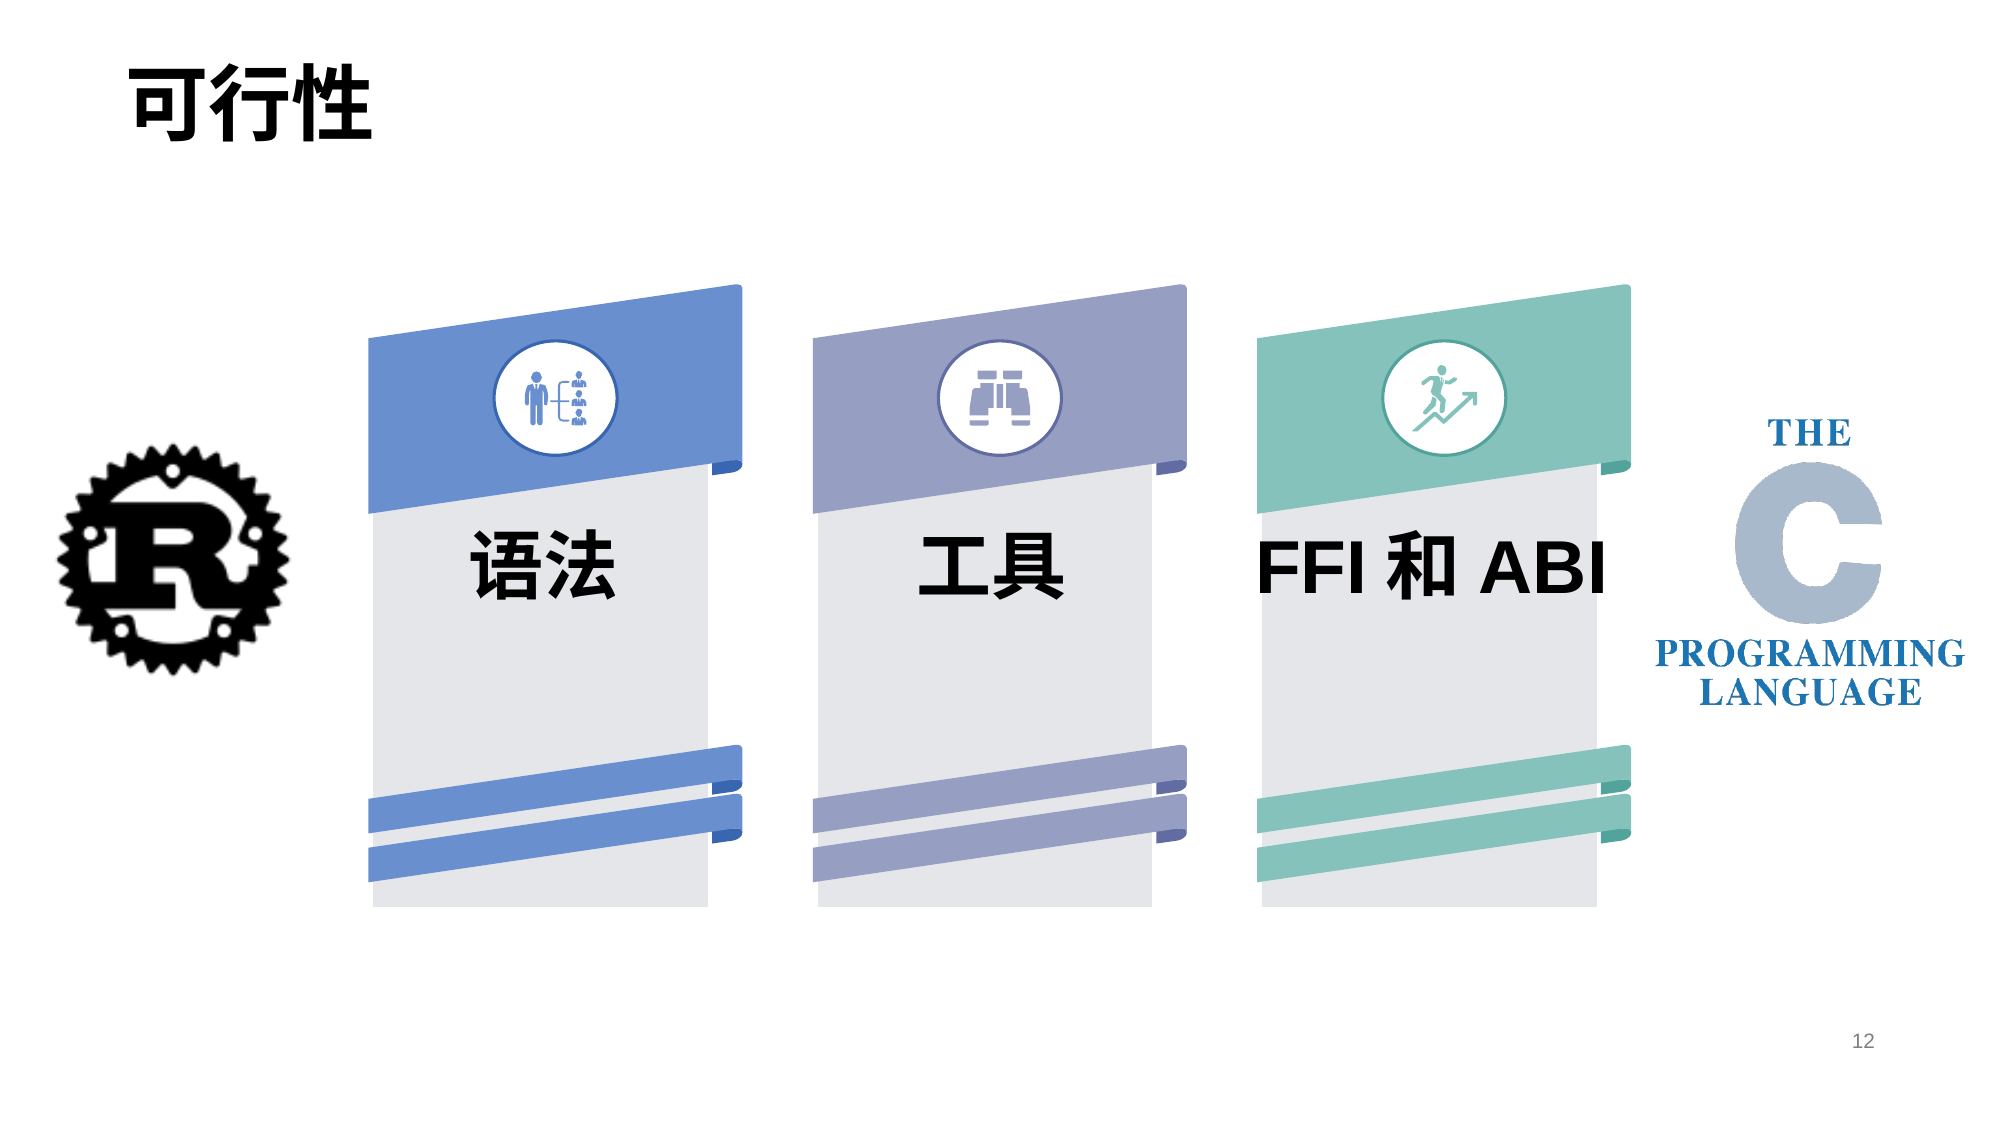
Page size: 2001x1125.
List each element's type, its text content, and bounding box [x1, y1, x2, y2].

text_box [368, 282, 1632, 965]
picture [16, 403, 336, 722]
picture [1651, 393, 1969, 732]
title 可行性 [109, 0, 1890, 160]
slide_number 12 [1412, 1022, 1890, 1057]
